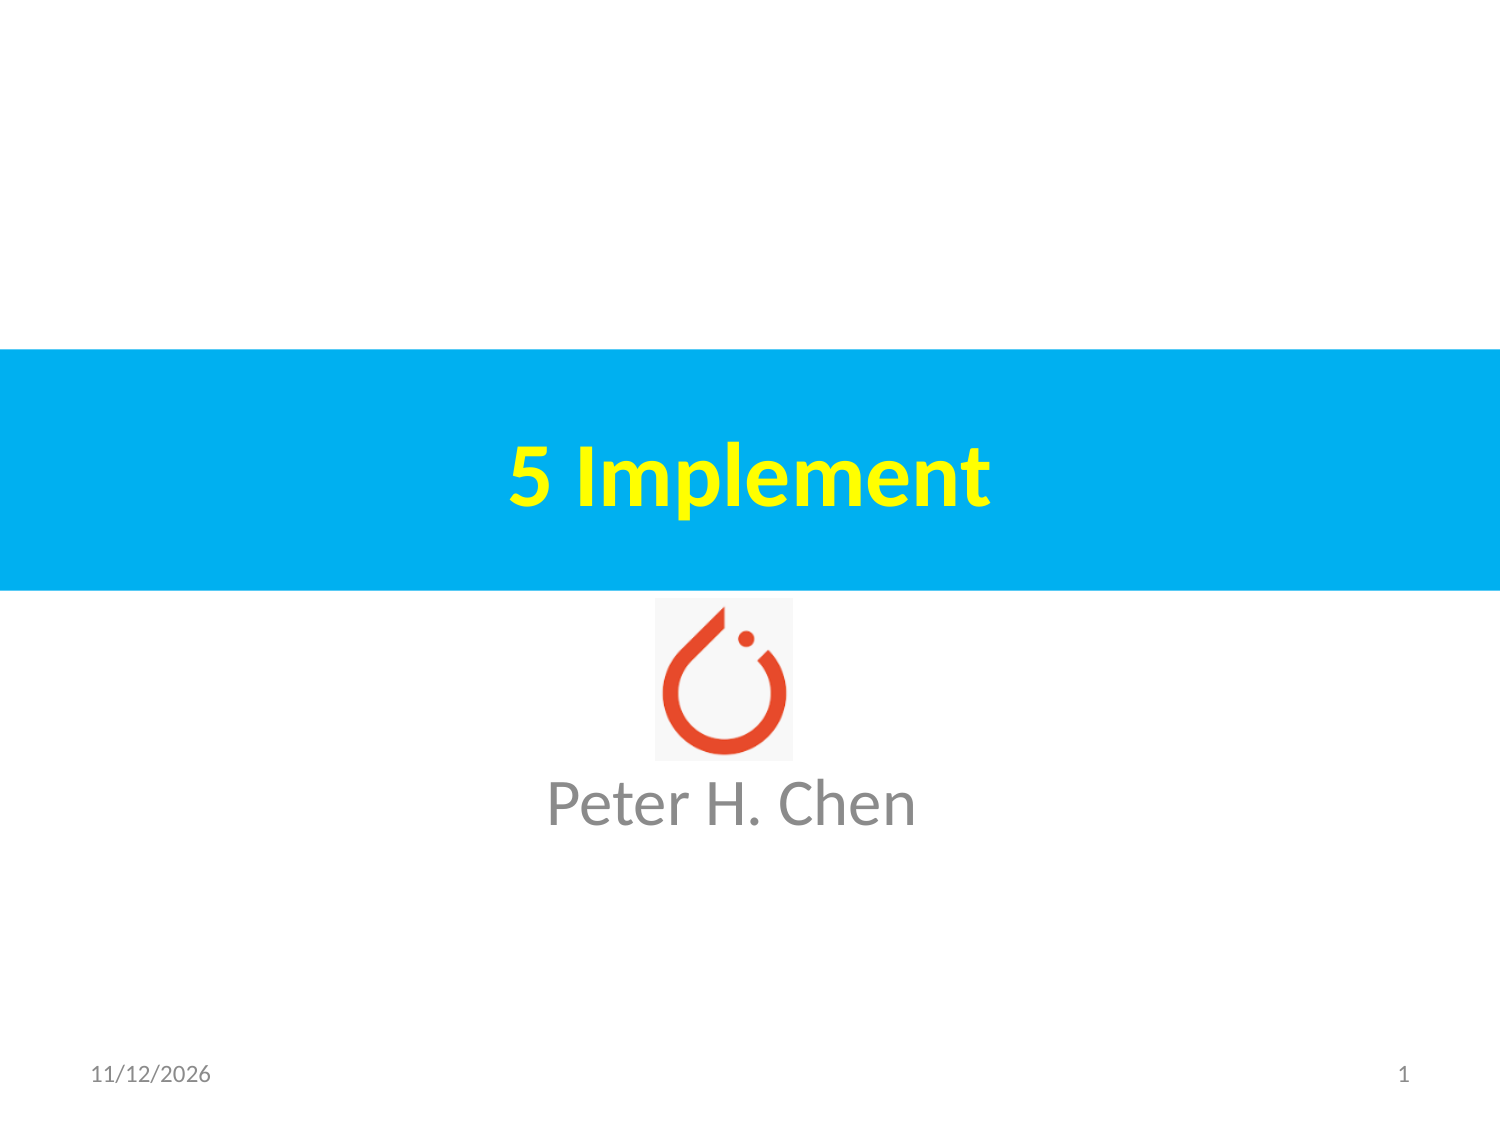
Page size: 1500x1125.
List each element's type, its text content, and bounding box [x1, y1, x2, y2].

picture [655, 597, 793, 761]
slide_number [75, 1042, 425, 1103]
title 5 Implement [0, 349, 1500, 591]
subtitle Peter H. Chen [206, 751, 1257, 866]
slide_number 1 [1074, 1042, 1425, 1103]
